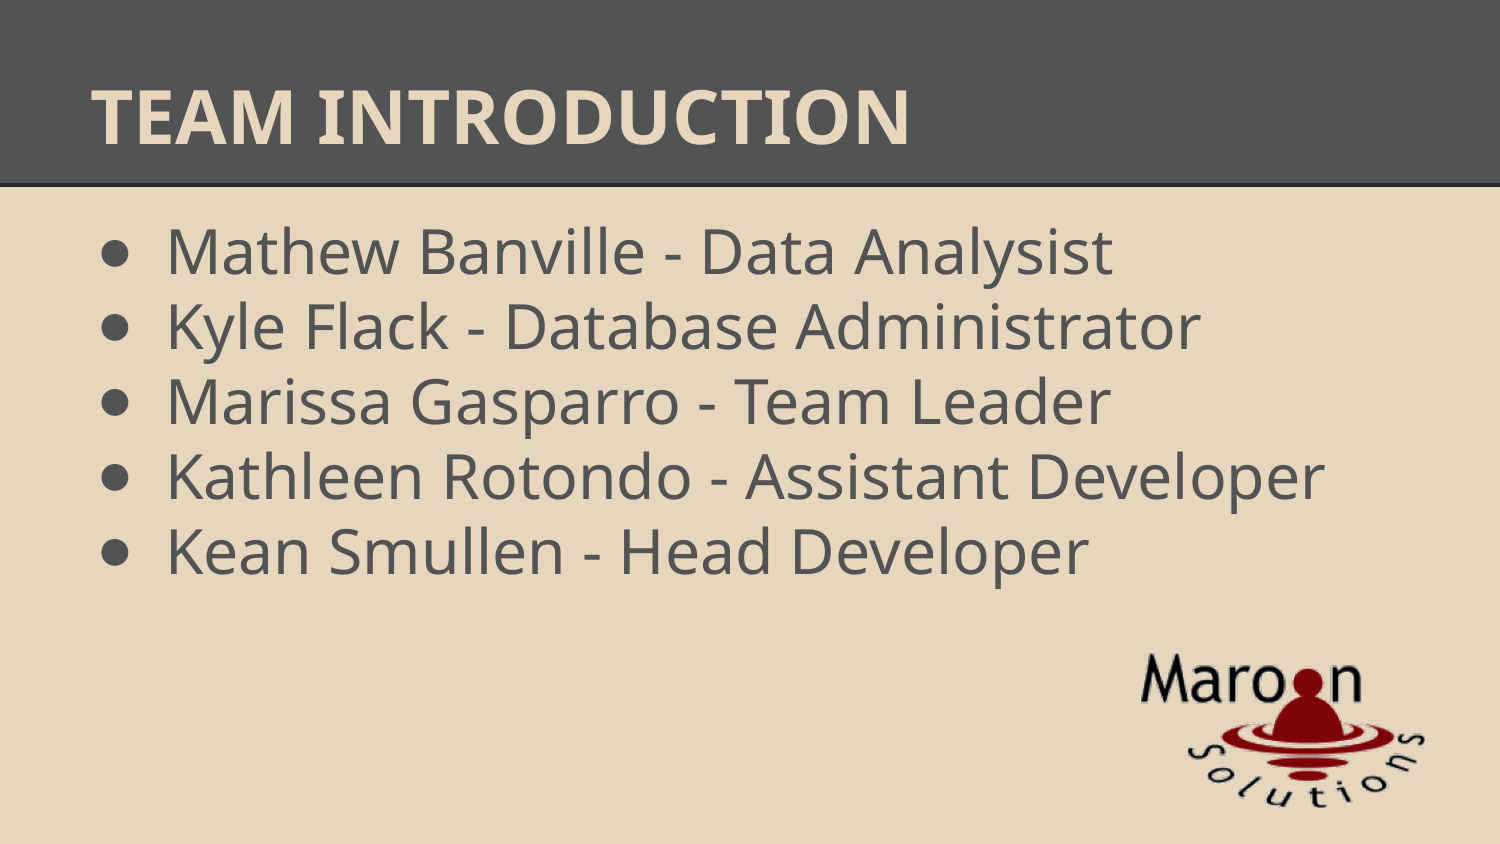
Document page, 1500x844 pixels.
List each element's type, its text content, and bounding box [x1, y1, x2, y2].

picture [1139, 652, 1426, 809]
title TEAM INTRODUCTION [75, 33, 1425, 175]
list Mathew Banville - Data Analysist Kyle Flack - Database Administrator Marissa Gasparro - Team Leader Kathleen Rotondo - Assistant Developer Kean Smullen - Head Developer [75, 196, 1425, 808]
